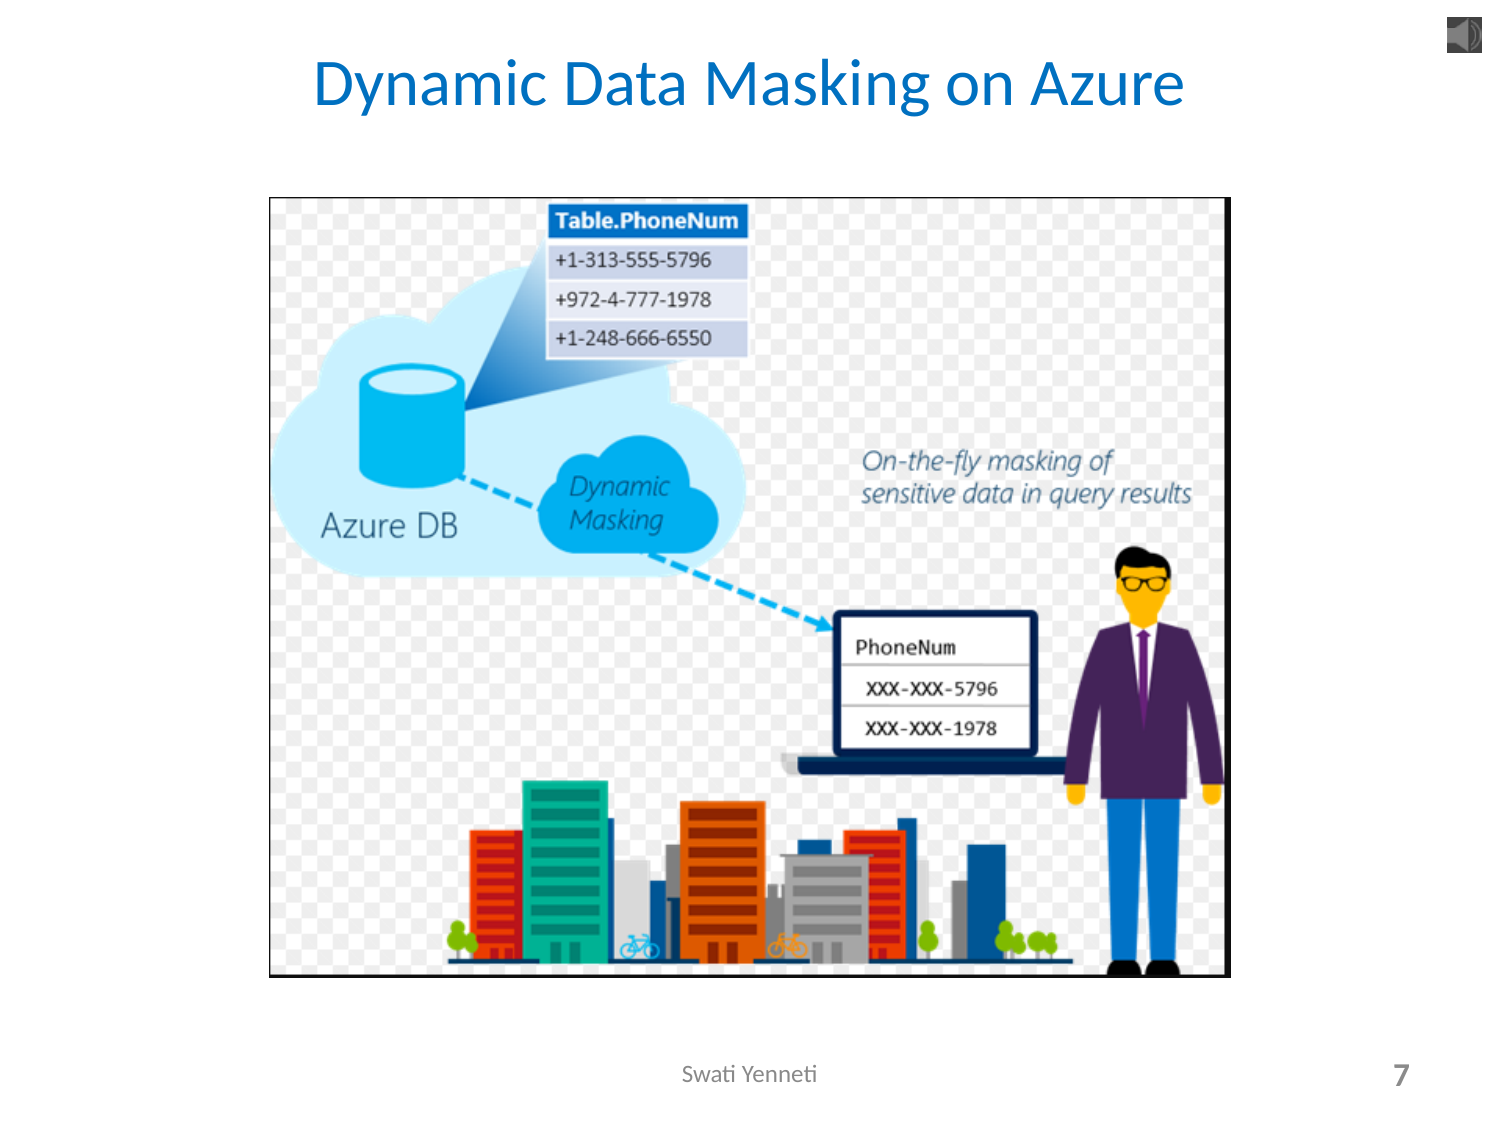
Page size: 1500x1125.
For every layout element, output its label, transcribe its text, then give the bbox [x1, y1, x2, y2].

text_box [1445, 16, 1484, 55]
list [269, 197, 1231, 978]
footer Swati Yenneti [512, 1042, 988, 1103]
title Dynamic Data Masking on Azure [75, 19, 1425, 138]
slide_number 7 [1074, 1042, 1425, 1103]
